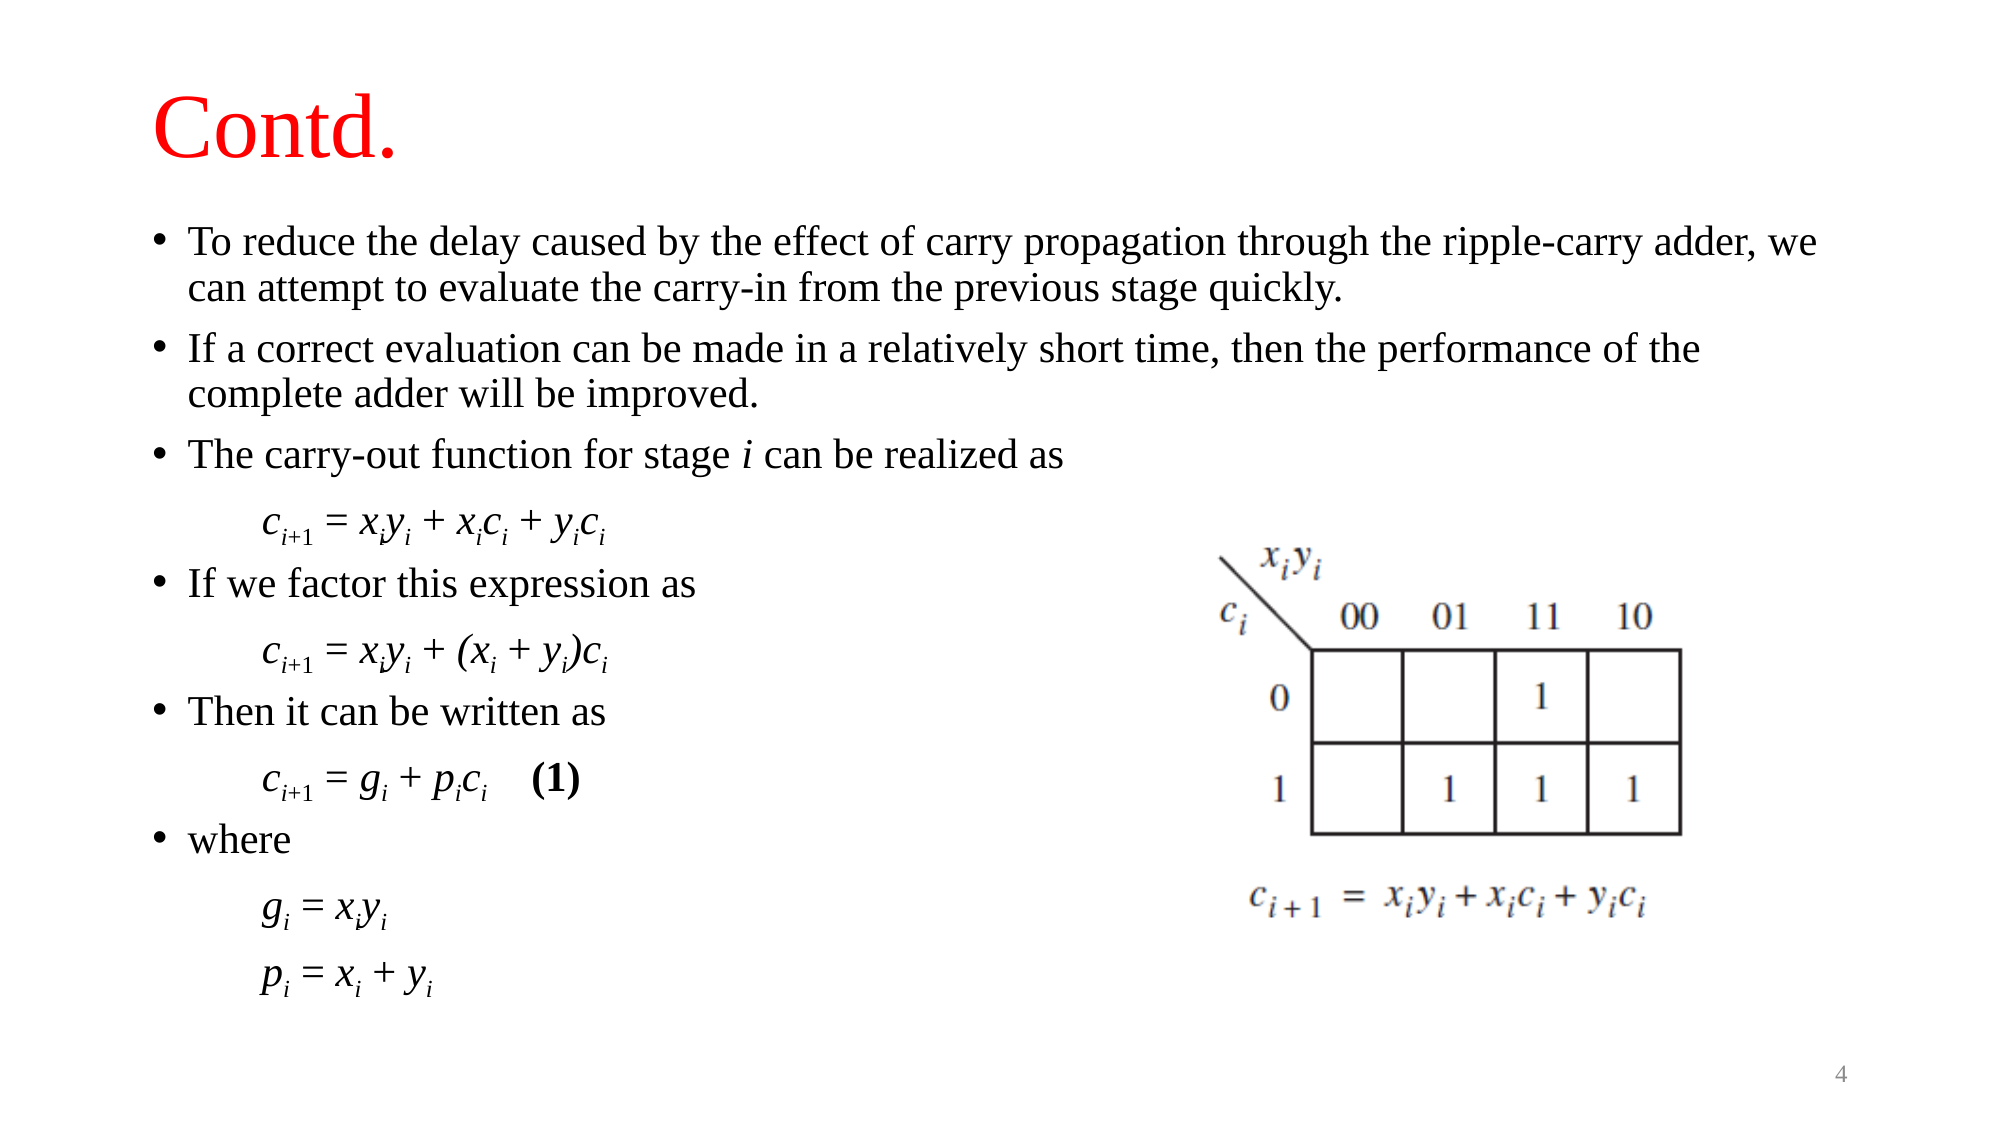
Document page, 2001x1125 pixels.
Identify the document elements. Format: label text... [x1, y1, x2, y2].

title Contd. [137, 59, 1863, 196]
picture [1202, 535, 1709, 933]
list To reduce the delay caused by the effect of carry propagation through the ripple-carry adder, we can attempt to evaluate the carry-in from the previous stage quickly. If a correct evaluation can be made in a relatively short time, then the performance of the complete adder will be improved. The carry-out function for stage i can be realized as ci+1 = xiyi + xici + yici If we factor this expression as ci+1 = xiyi + (xi + yi)ci Then it can be written as ci+1 = gi + pici (1) where gi = xiyi pi = xi + yi [137, 211, 1863, 1014]
slide_number 4 [1412, 1042, 1863, 1103]
